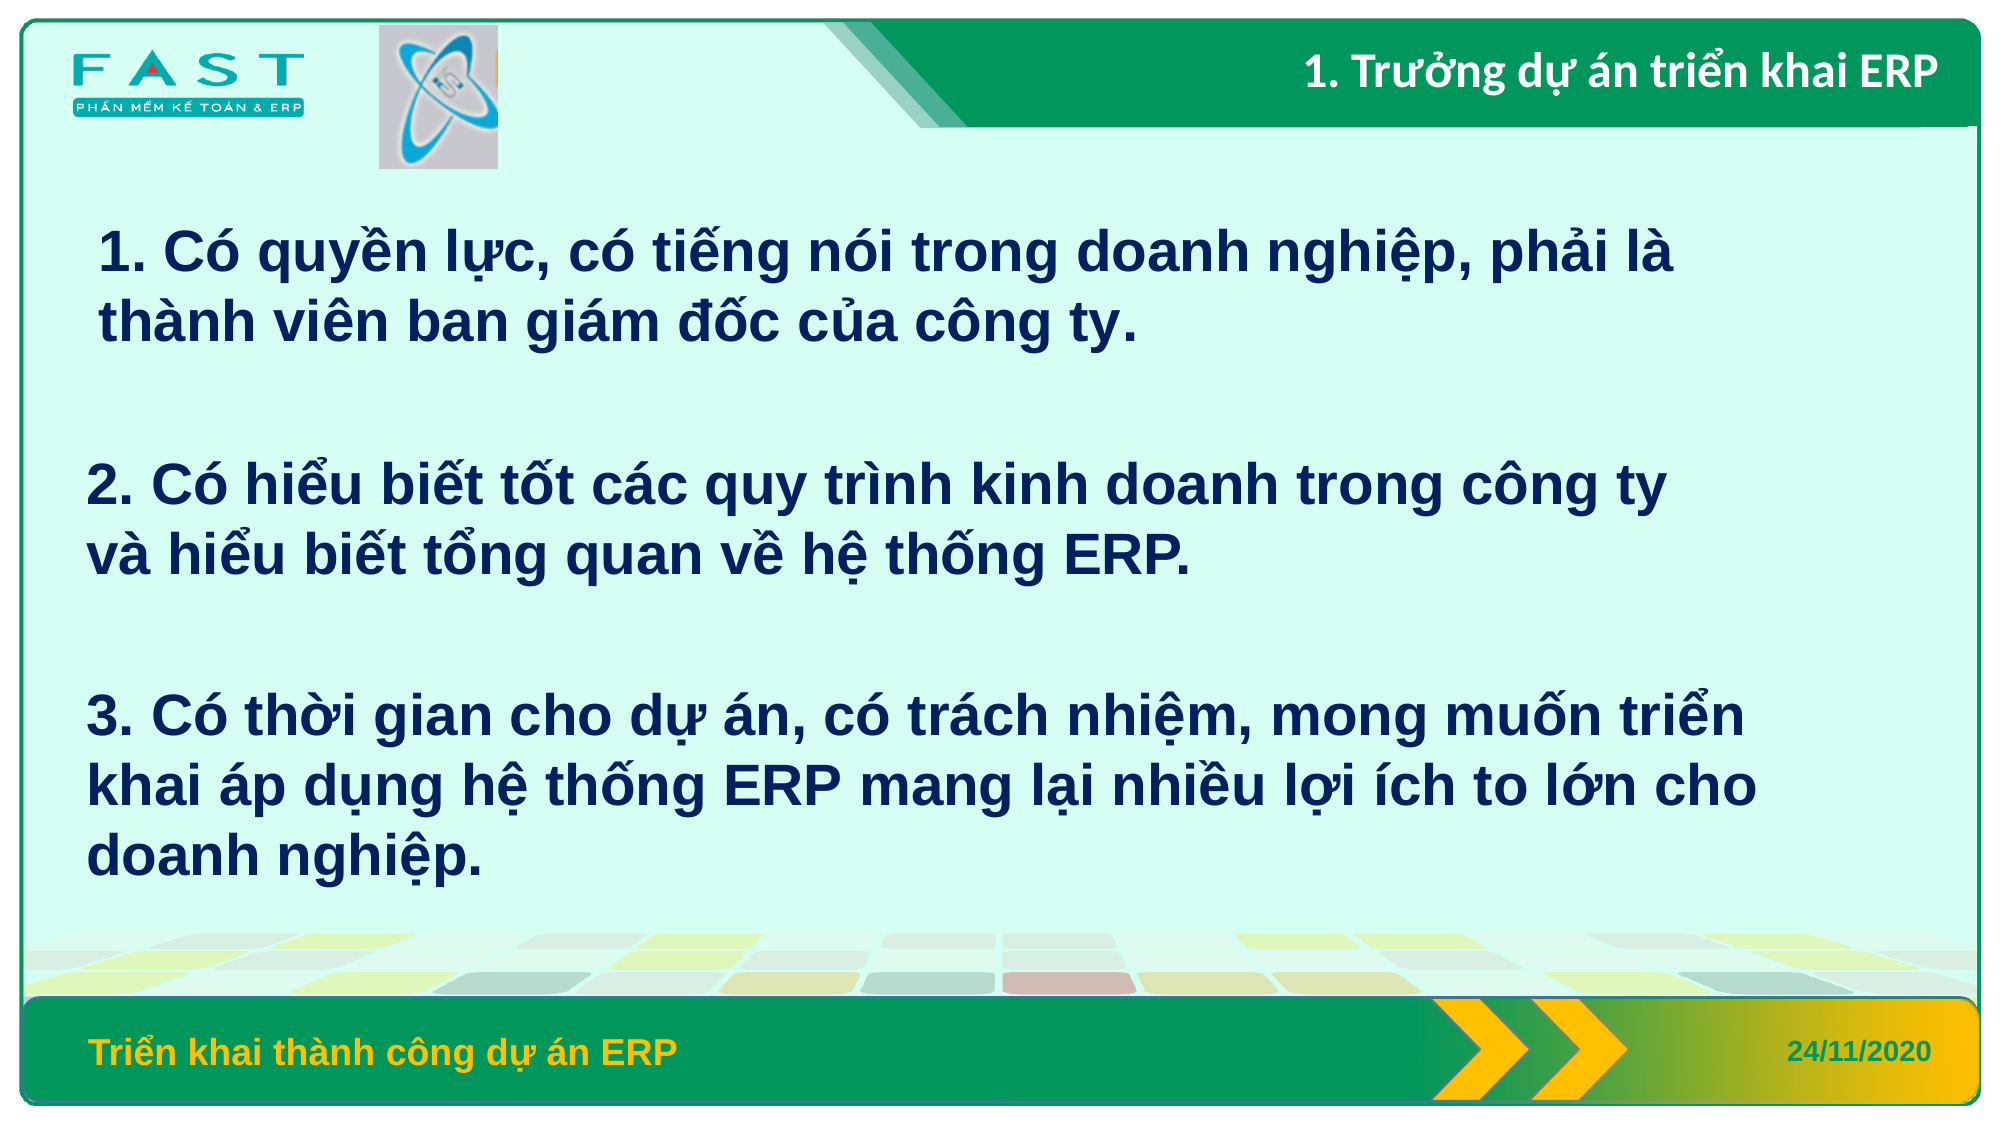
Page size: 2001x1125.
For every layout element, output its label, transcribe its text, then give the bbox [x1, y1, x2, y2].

text_box 2. Có hiểu biết tốt các quy trình kinh doanh trong công ty và hiểu biết tổng quan về hệ thống ERP. [69, 437, 1759, 595]
text_box 1. Trưởng dự án triển khai ERP [1048, 35, 1956, 108]
text_box 3. Có thời gian cho dự án, có trách nhiệm, mong muốn triển khai áp dụng hệ thống ERP mang lại nhiều lợi ích to lớn cho doanh nghiệp. [69, 669, 1818, 896]
text_box 1. Có quyền lực, có tiếng nói trong doanh nghiệp, phải là thành viên ban giám đốc của công ty. [82, 204, 1818, 362]
picture [0, 0, 2000, 1125]
